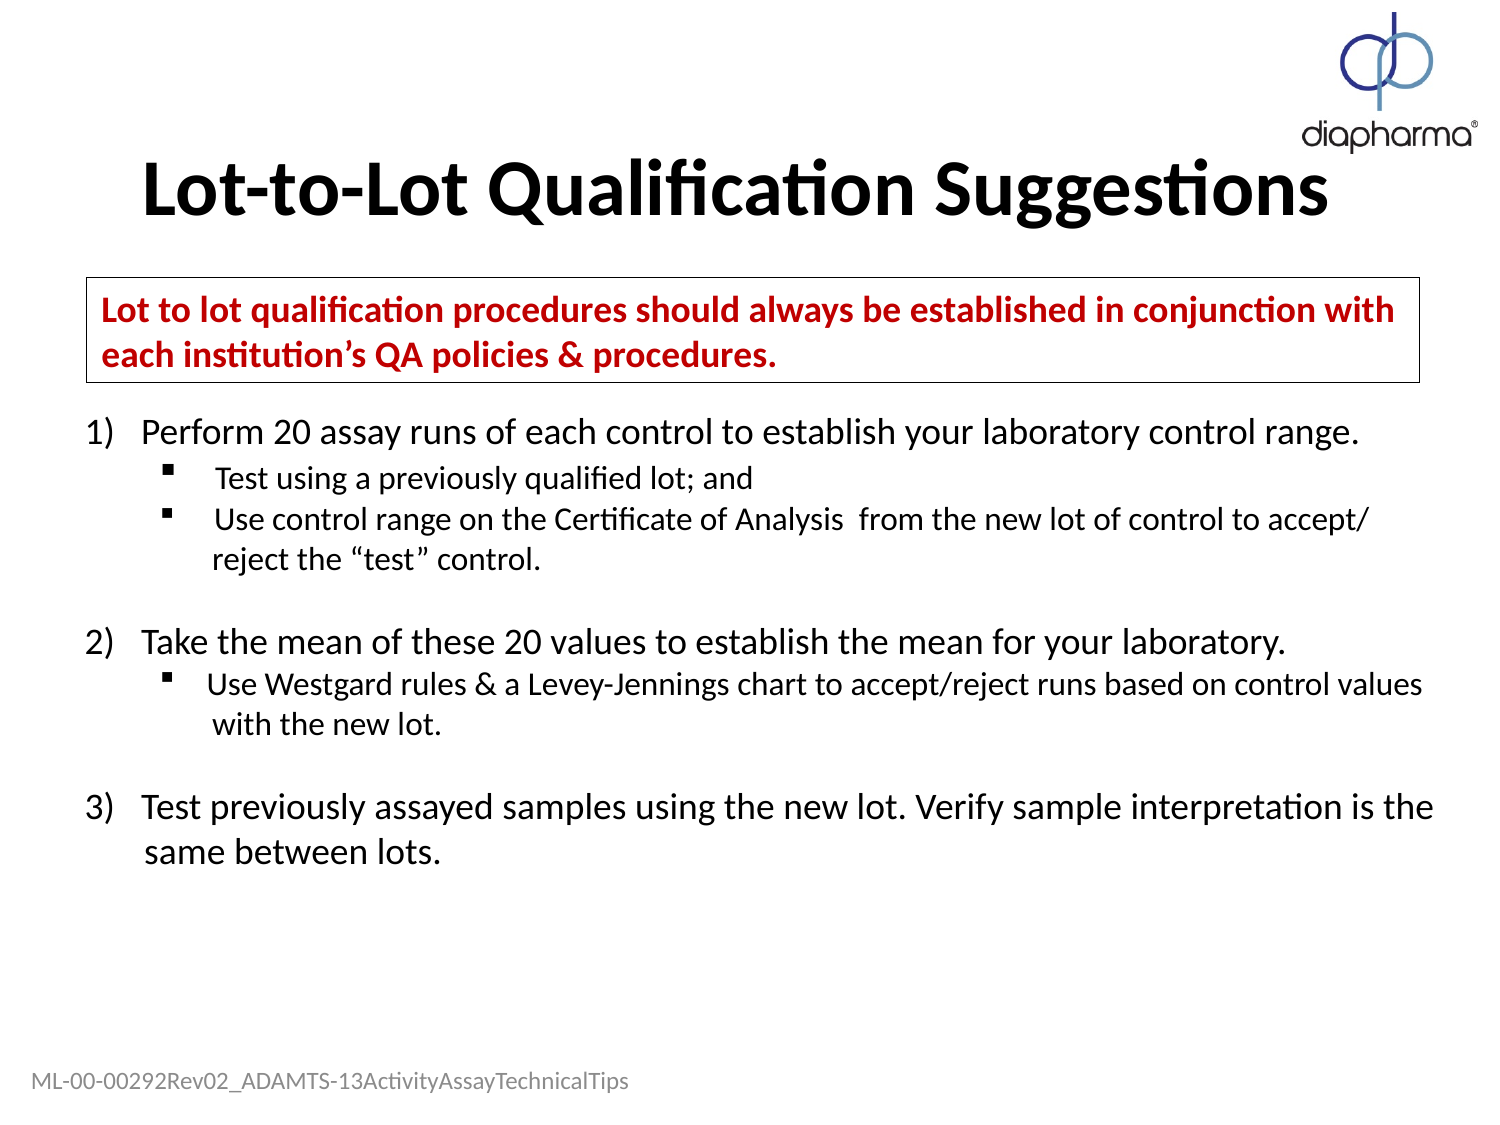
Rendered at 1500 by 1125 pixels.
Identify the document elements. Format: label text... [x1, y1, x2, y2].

footer ML-00-00292Rev02_ADAMTS-13ActivityAssayTechnicalTips [15, 1050, 69, 1110]
title Lot-to-Lot Qualification Suggestions [62, 89, 1413, 278]
picture [1301, 12, 1479, 154]
text_box Lot to lot qualification procedures should always be established in conjunction with each institution’s QA policies & procedures. [86, 277, 1420, 383]
text_box Perform 20 assay runs of each control to establish your laboratory control range. Test using a previously qualified lot; and Use control range on the Certificate of Analysis from the new lot of control to accept/ reject the “test” control. Take the mean of these 20 values to establish the mean for your laboratory. Use Westgard rules & a Levey-Jennings chart to accept/reject runs based on control values with the new lot. Test previously assayed samples using the new lot. Verify sample interpretation is the same between lots. [69, 399, 1459, 1125]
